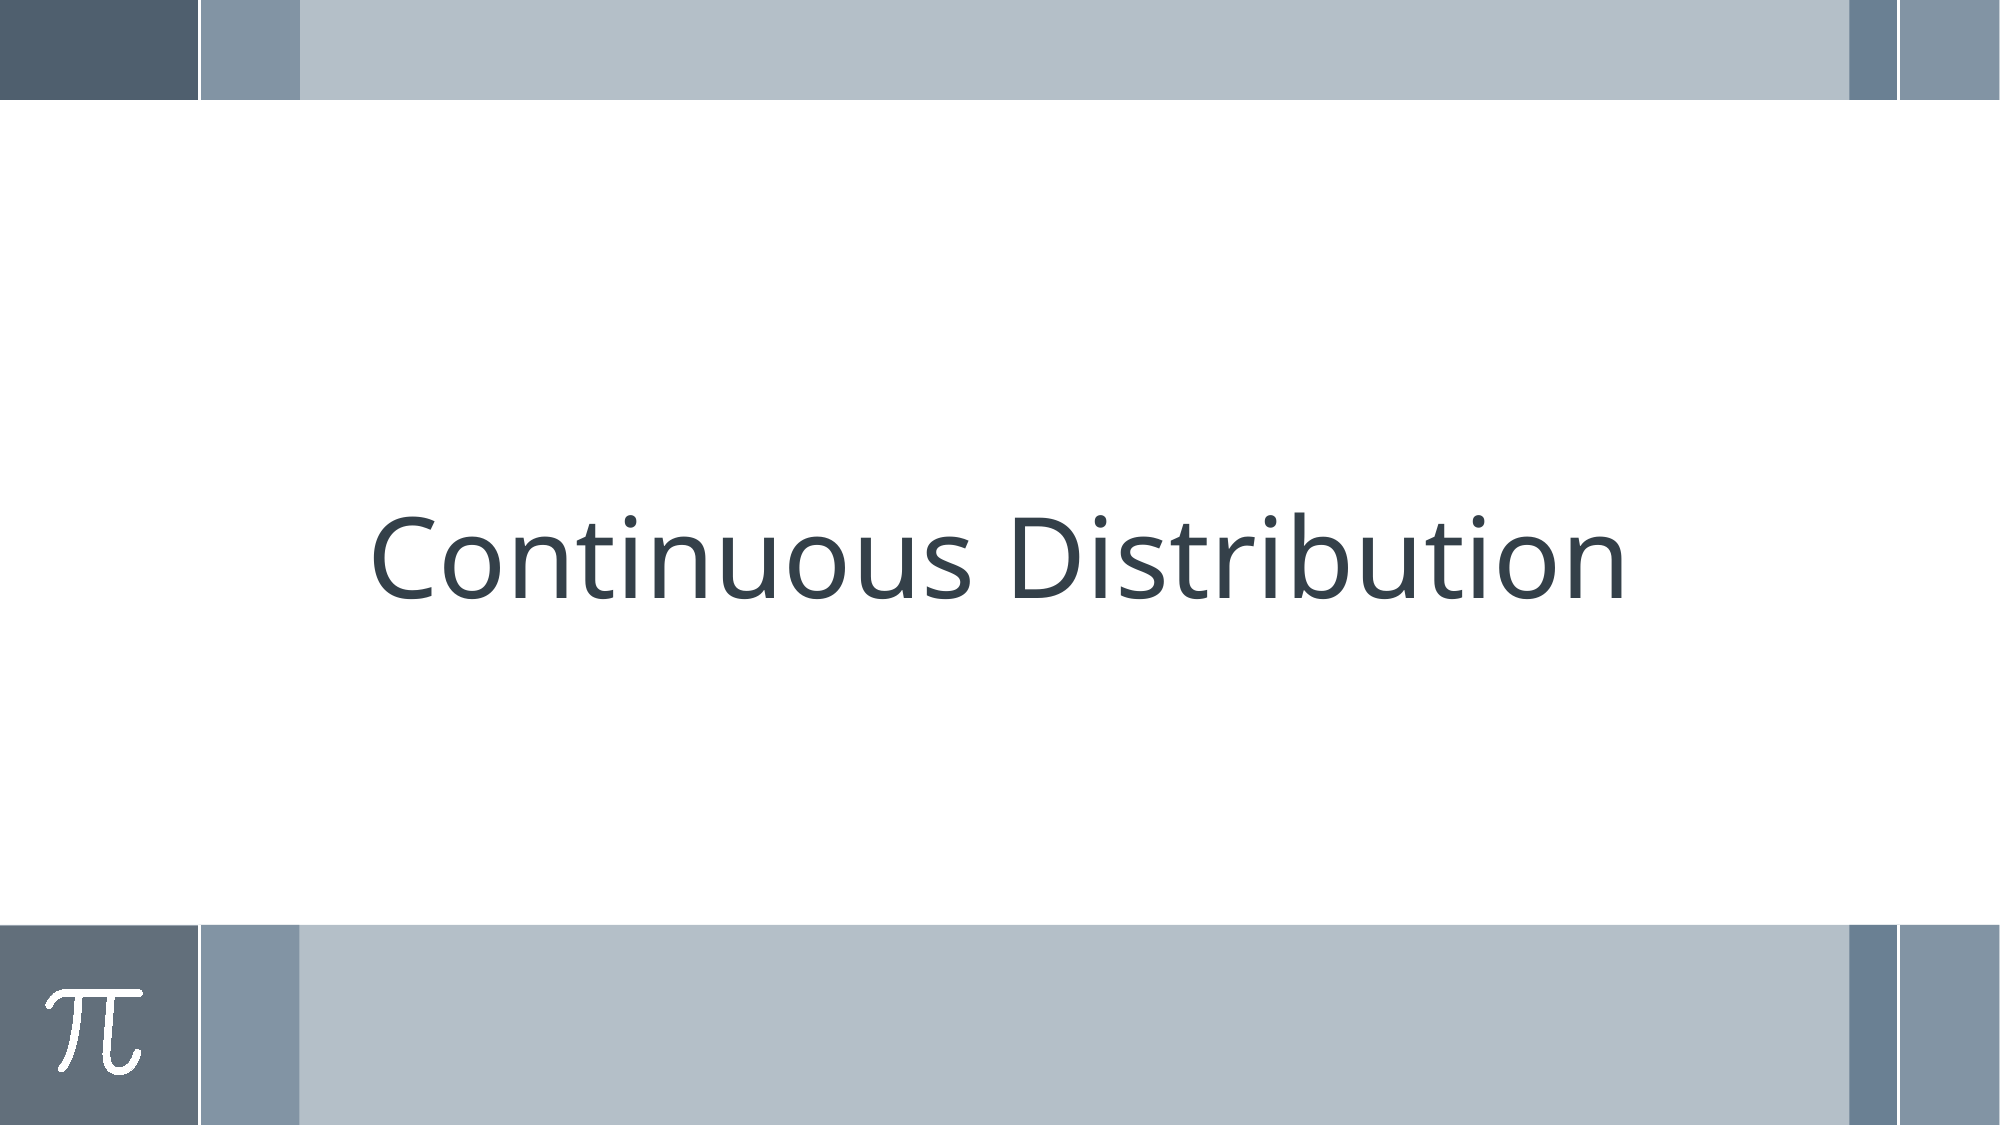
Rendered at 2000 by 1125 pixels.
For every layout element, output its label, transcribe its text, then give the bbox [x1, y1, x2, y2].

title Continuous Distribution [320, 344, 1680, 781]
